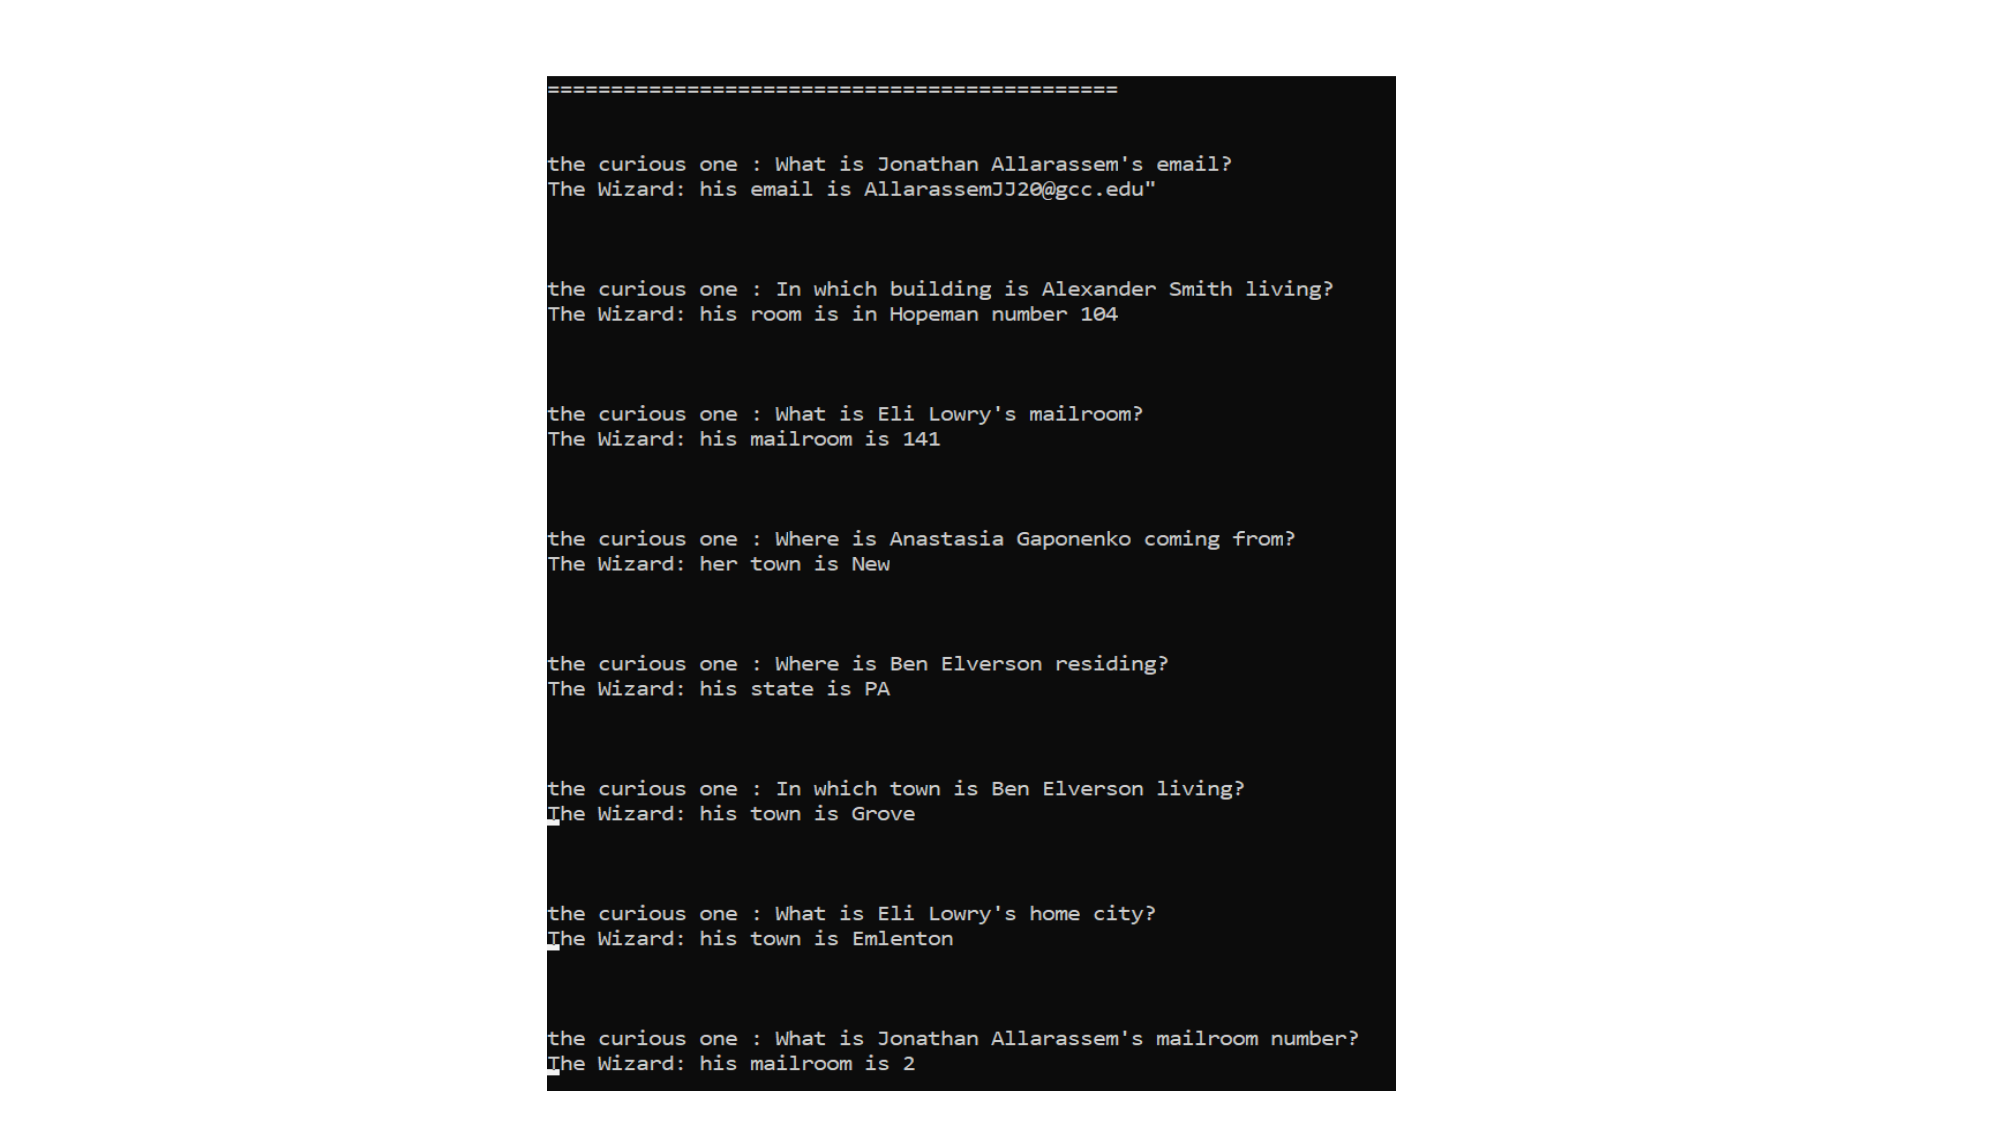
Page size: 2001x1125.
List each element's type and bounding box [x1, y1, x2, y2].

list [547, 73, 1396, 1091]
